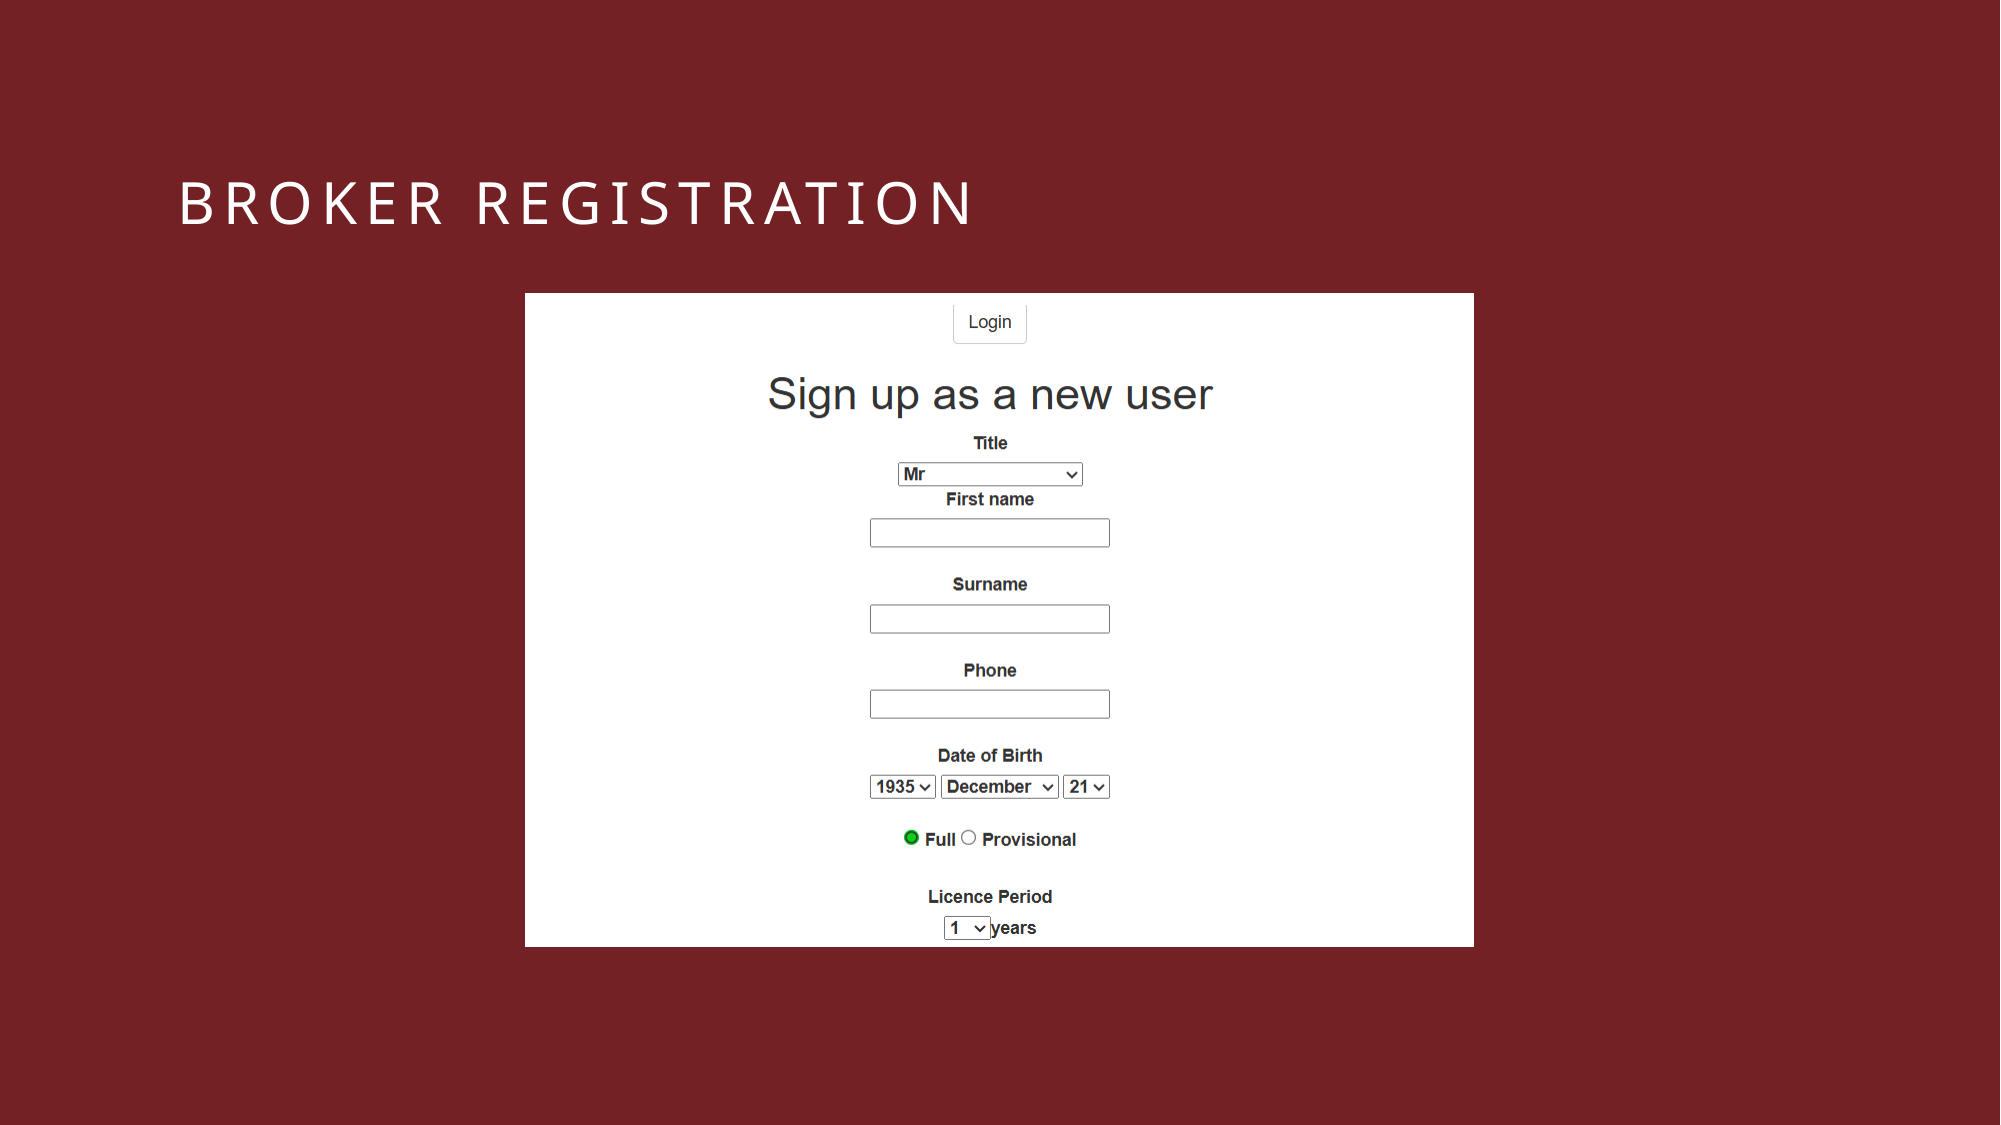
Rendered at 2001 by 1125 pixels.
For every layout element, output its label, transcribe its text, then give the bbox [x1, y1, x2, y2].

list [524, 293, 1474, 947]
title BROKER REGISTRATION [177, 165, 1822, 274]
